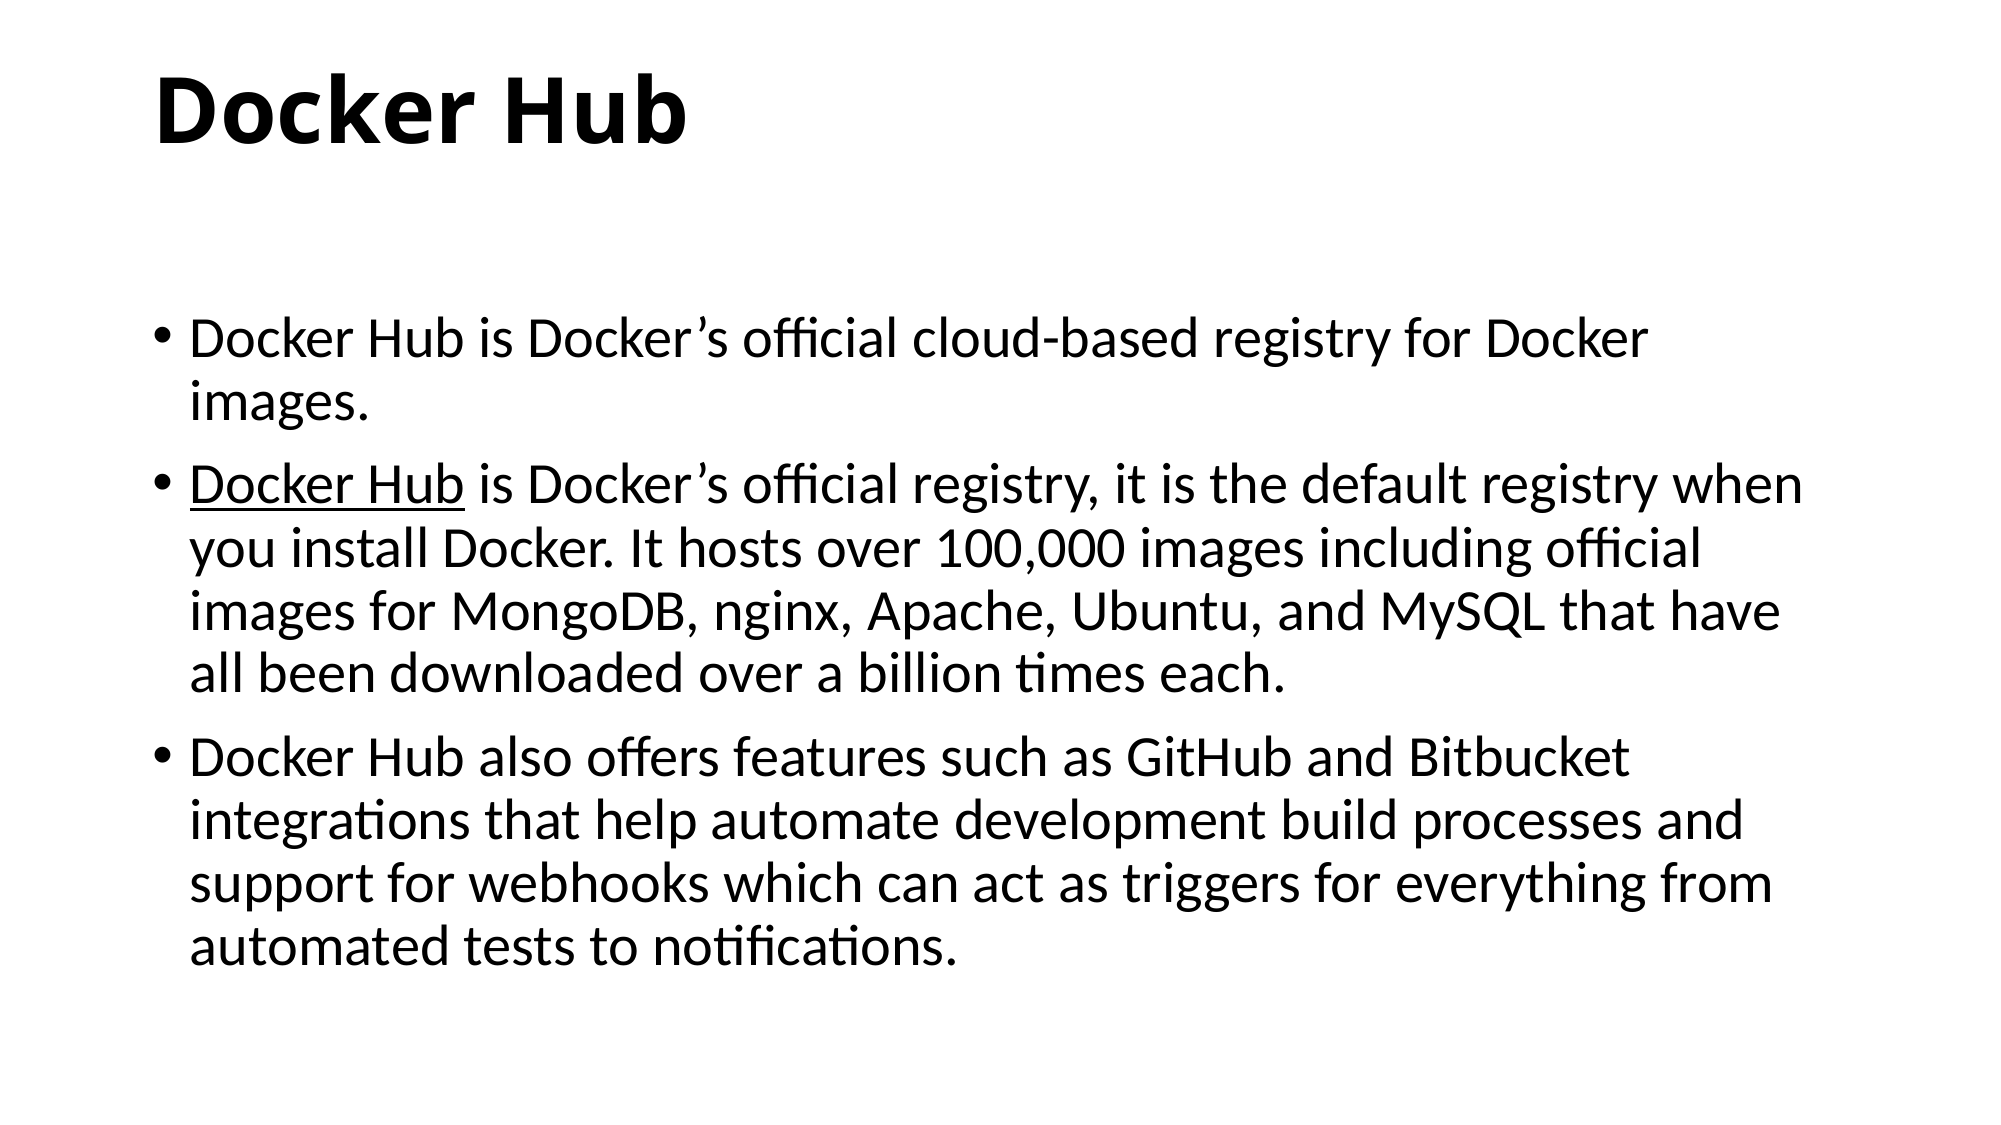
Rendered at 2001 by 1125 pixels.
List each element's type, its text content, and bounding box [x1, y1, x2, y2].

title Docker Hub [137, 59, 1863, 278]
list Docker Hub is Docker’s official cloud-based registry for Docker images. Docker Hub is Docker’s official registry, it is the default registry when you install Docker. It hosts over 100,000 images including official images for MongoDB, nginx, Apache, Ubuntu, and MySQL that have all been downloaded over a billion times each. Docker Hub also offers features such as GitHub and Bitbucket integrations that help automate development build processes and support for webhooks which can act as triggers for everything from automated tests to notifications. [137, 299, 1863, 1014]
